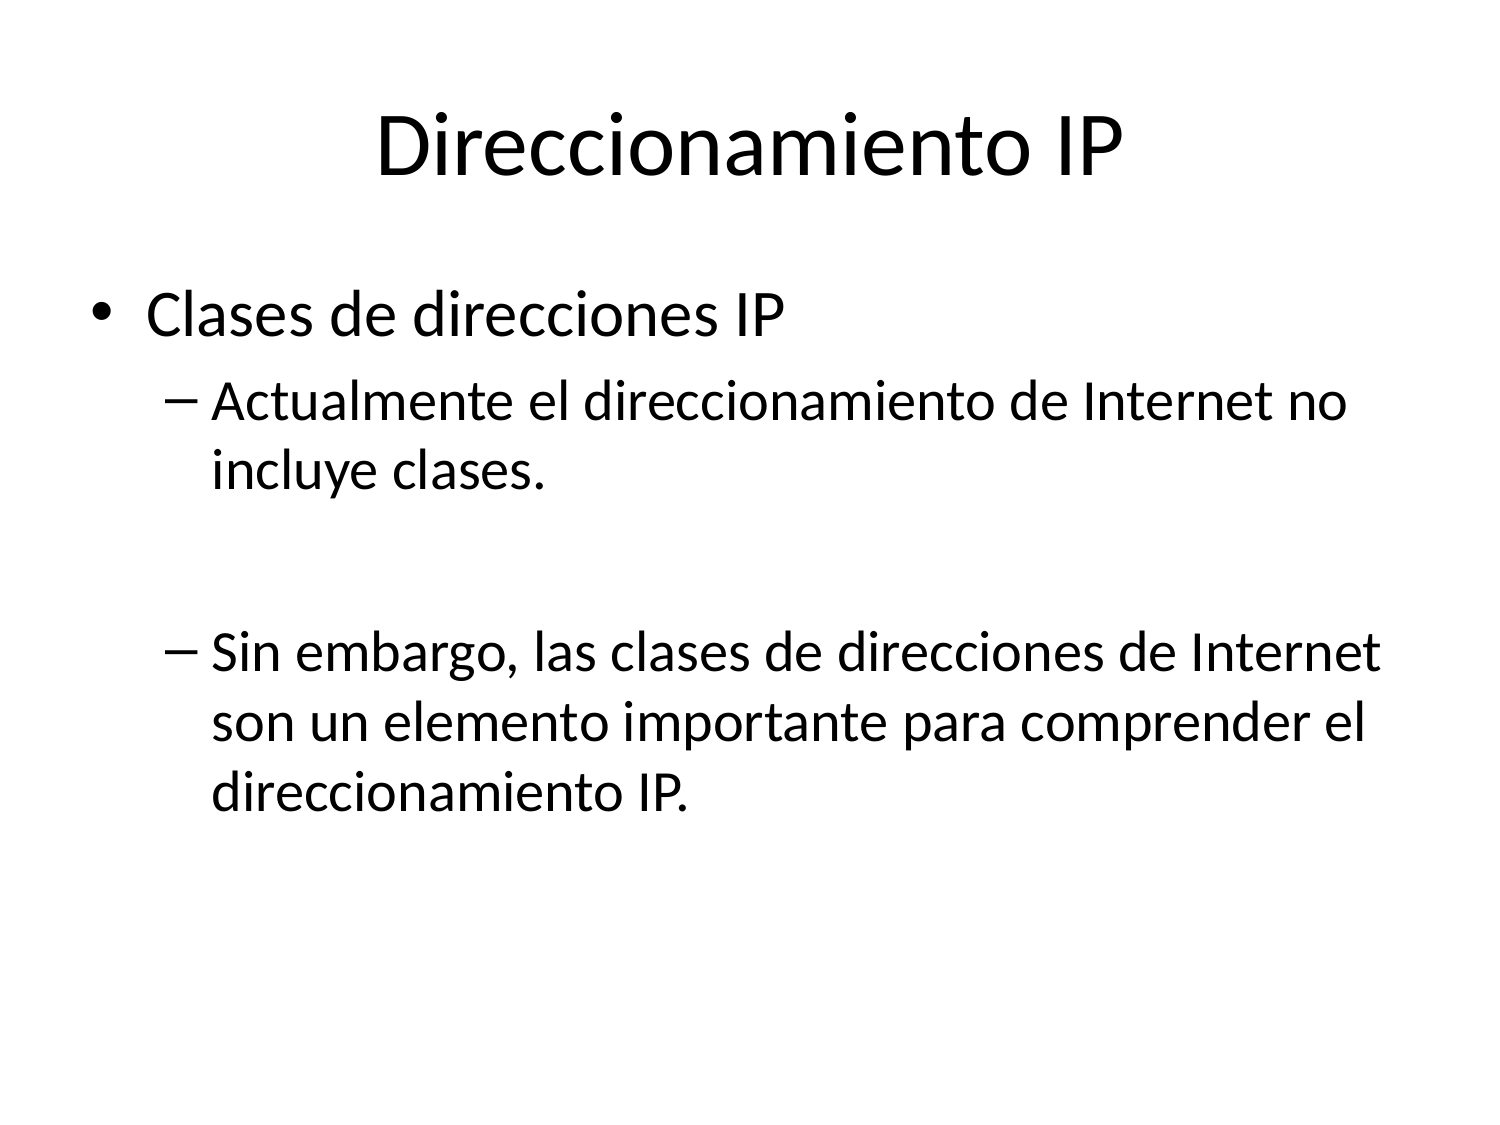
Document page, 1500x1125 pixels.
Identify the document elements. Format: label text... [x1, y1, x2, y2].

title Direccionamiento IP [75, 45, 1425, 233]
list Clases de direcciones IP Actualmente el direccionamiento de Internet no incluye clases. Sin embargo, las clases de direcciones de Internet son un elemento importante para comprender el direccionamiento IP. [75, 262, 1425, 1005]
